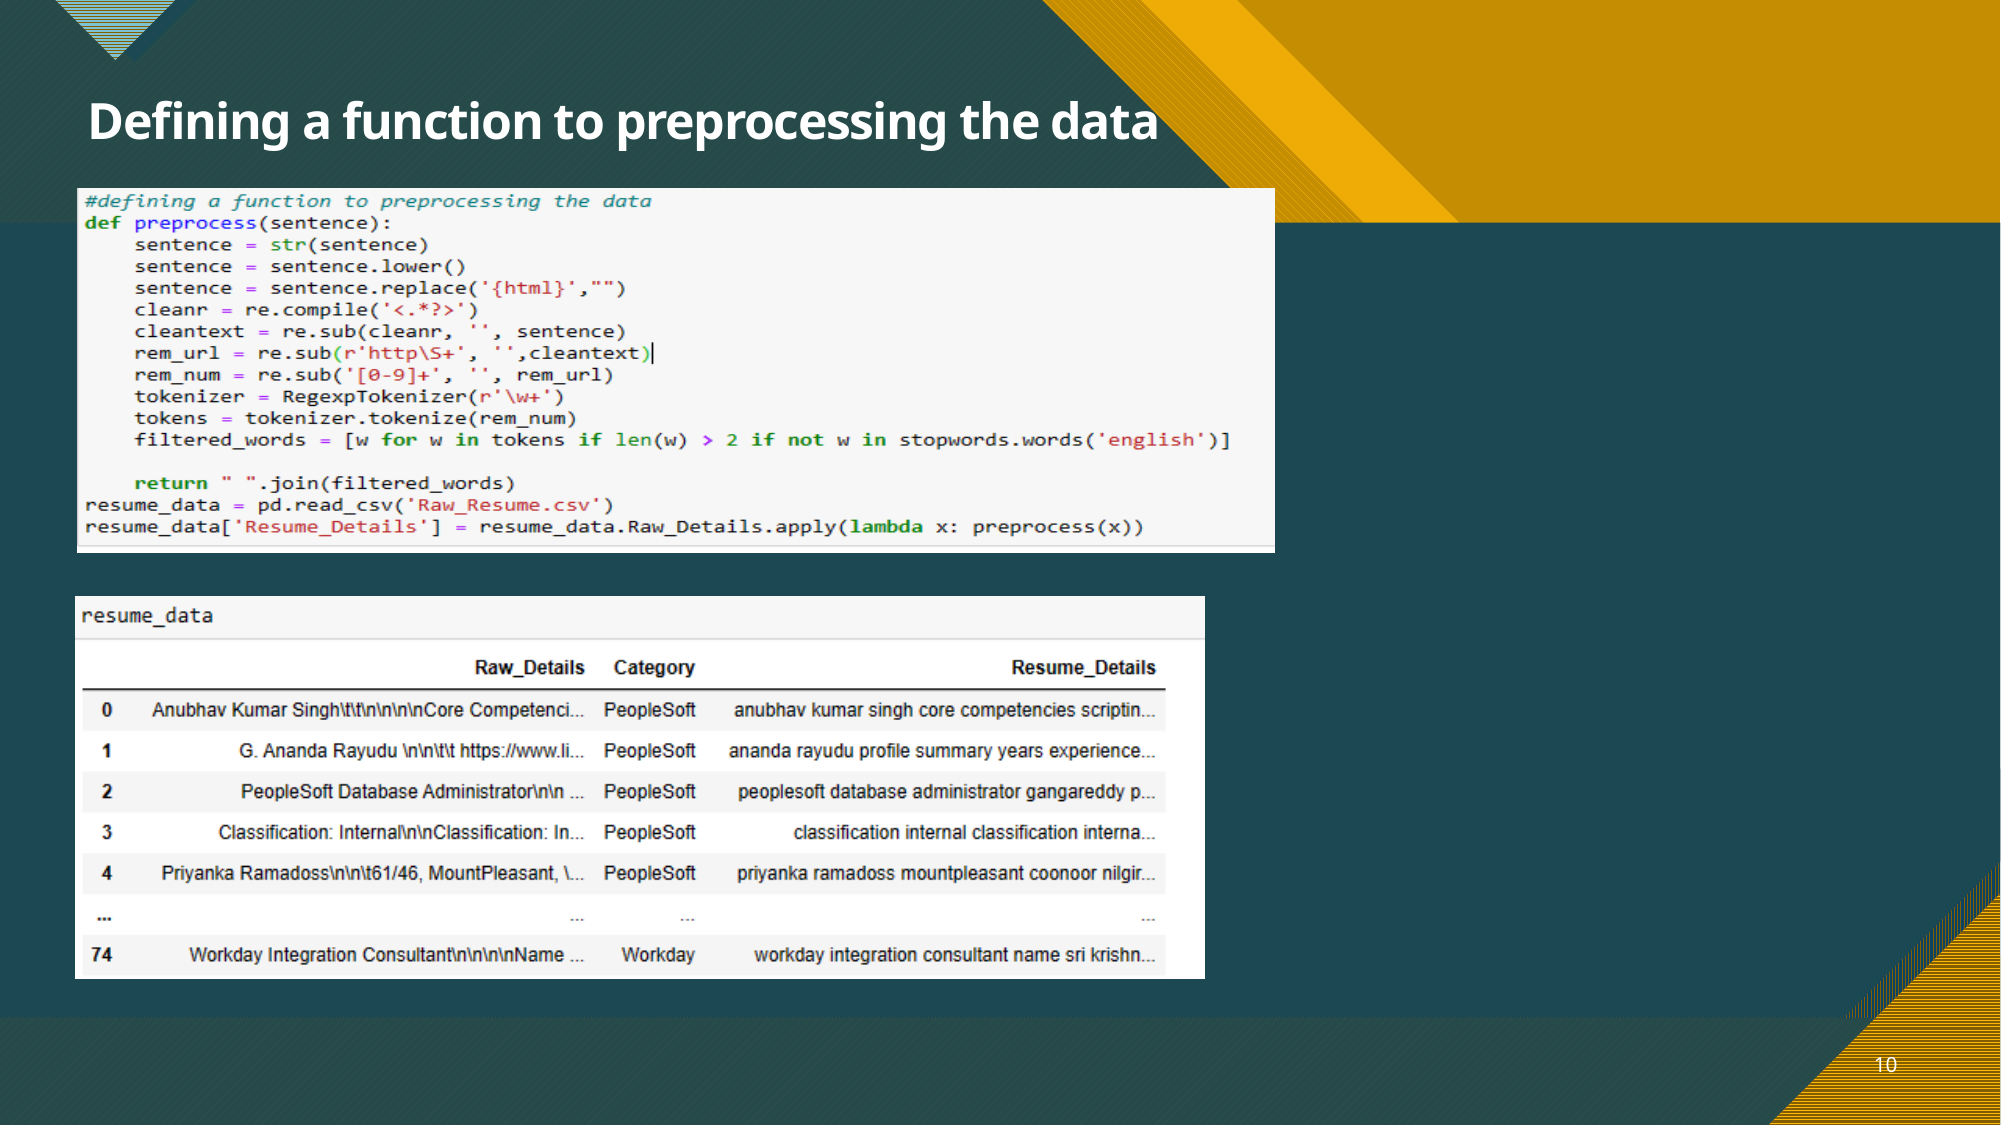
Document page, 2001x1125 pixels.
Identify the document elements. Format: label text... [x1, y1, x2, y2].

slide_number 10 [1845, 1035, 1913, 1096]
title Defining a function to preprocessing the data [72, 89, 1913, 159]
picture [75, 596, 1205, 979]
picture [77, 188, 1275, 553]
